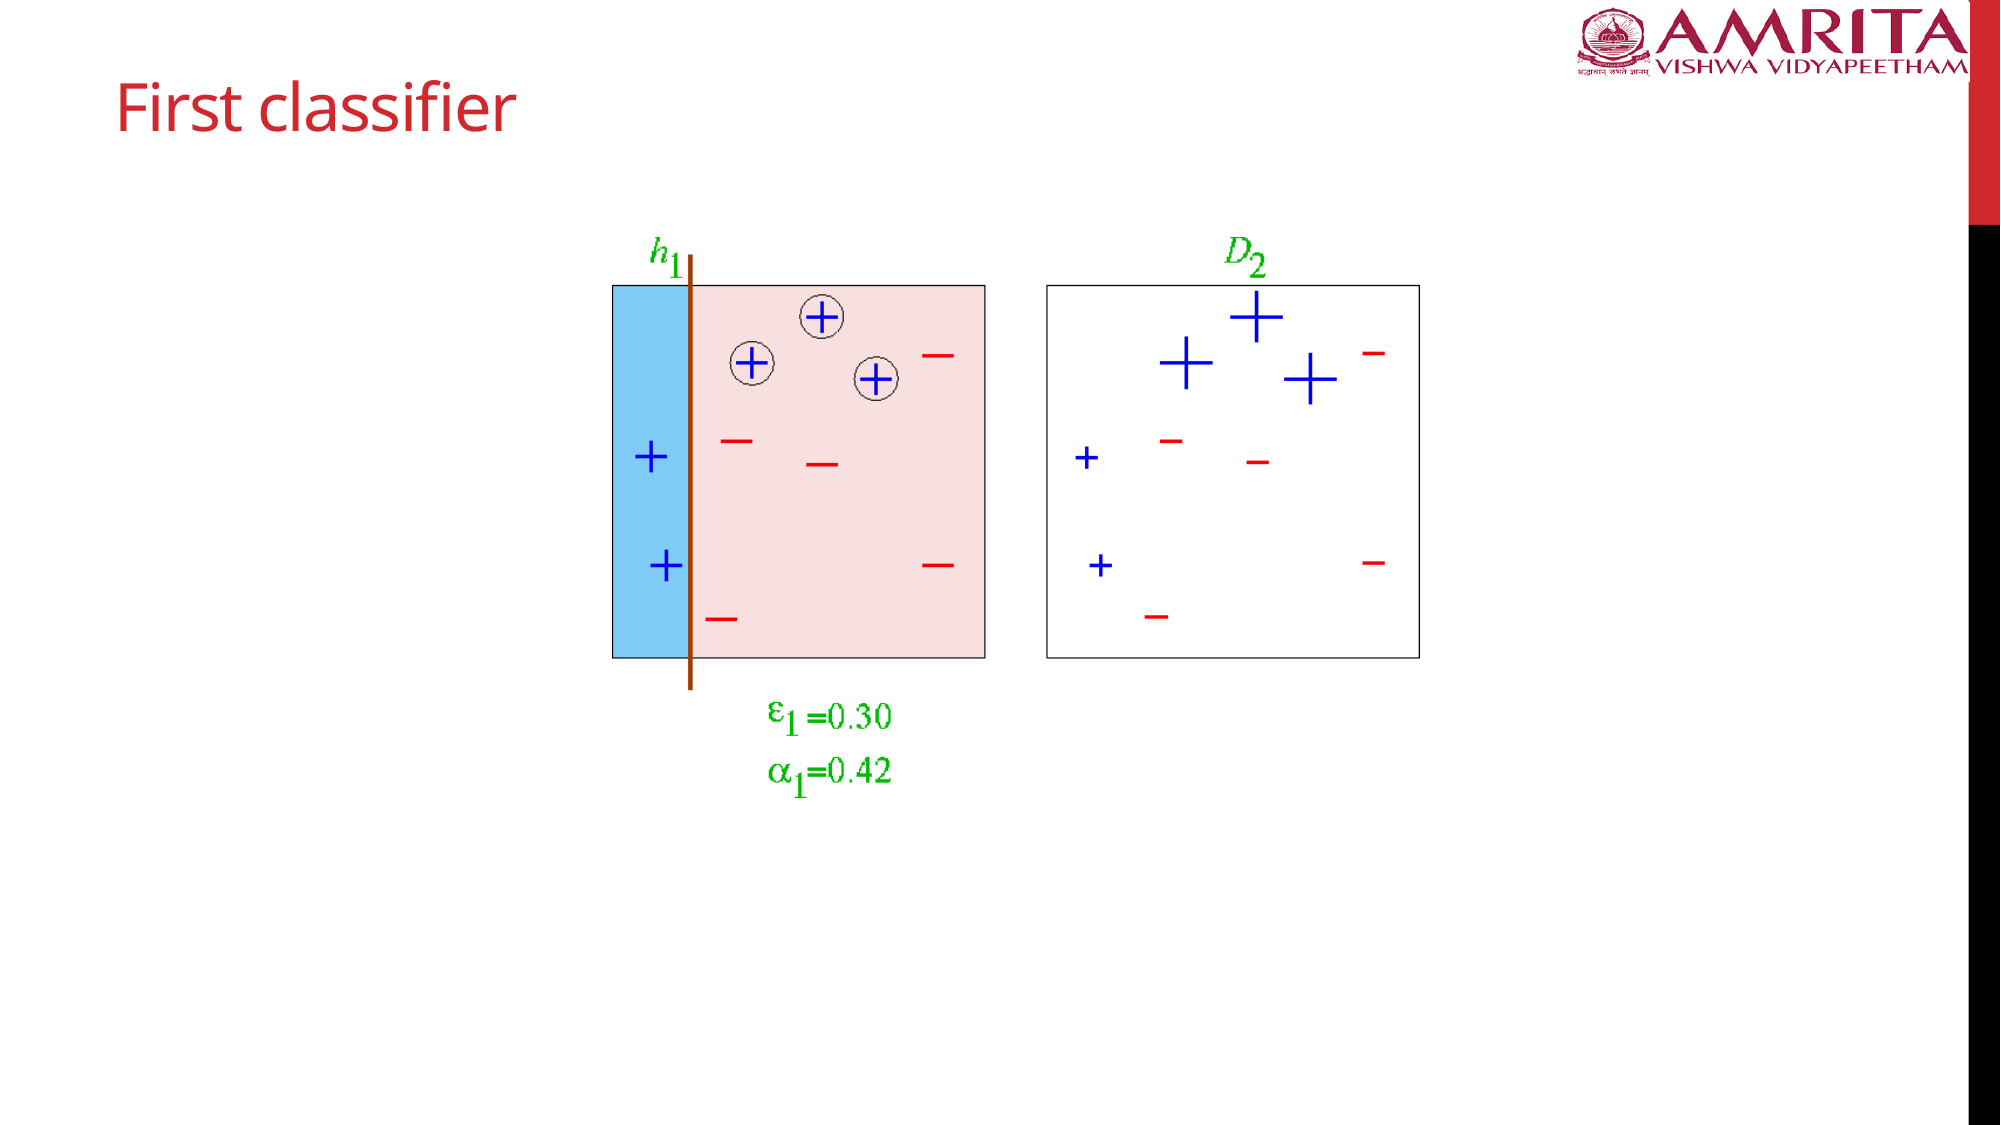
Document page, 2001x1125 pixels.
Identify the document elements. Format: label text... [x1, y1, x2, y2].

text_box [611, 223, 1462, 798]
picture [611, 236, 1420, 798]
picture [1575, 2, 1970, 82]
title First classifier [99, 25, 1898, 185]
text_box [611, 203, 1571, 836]
